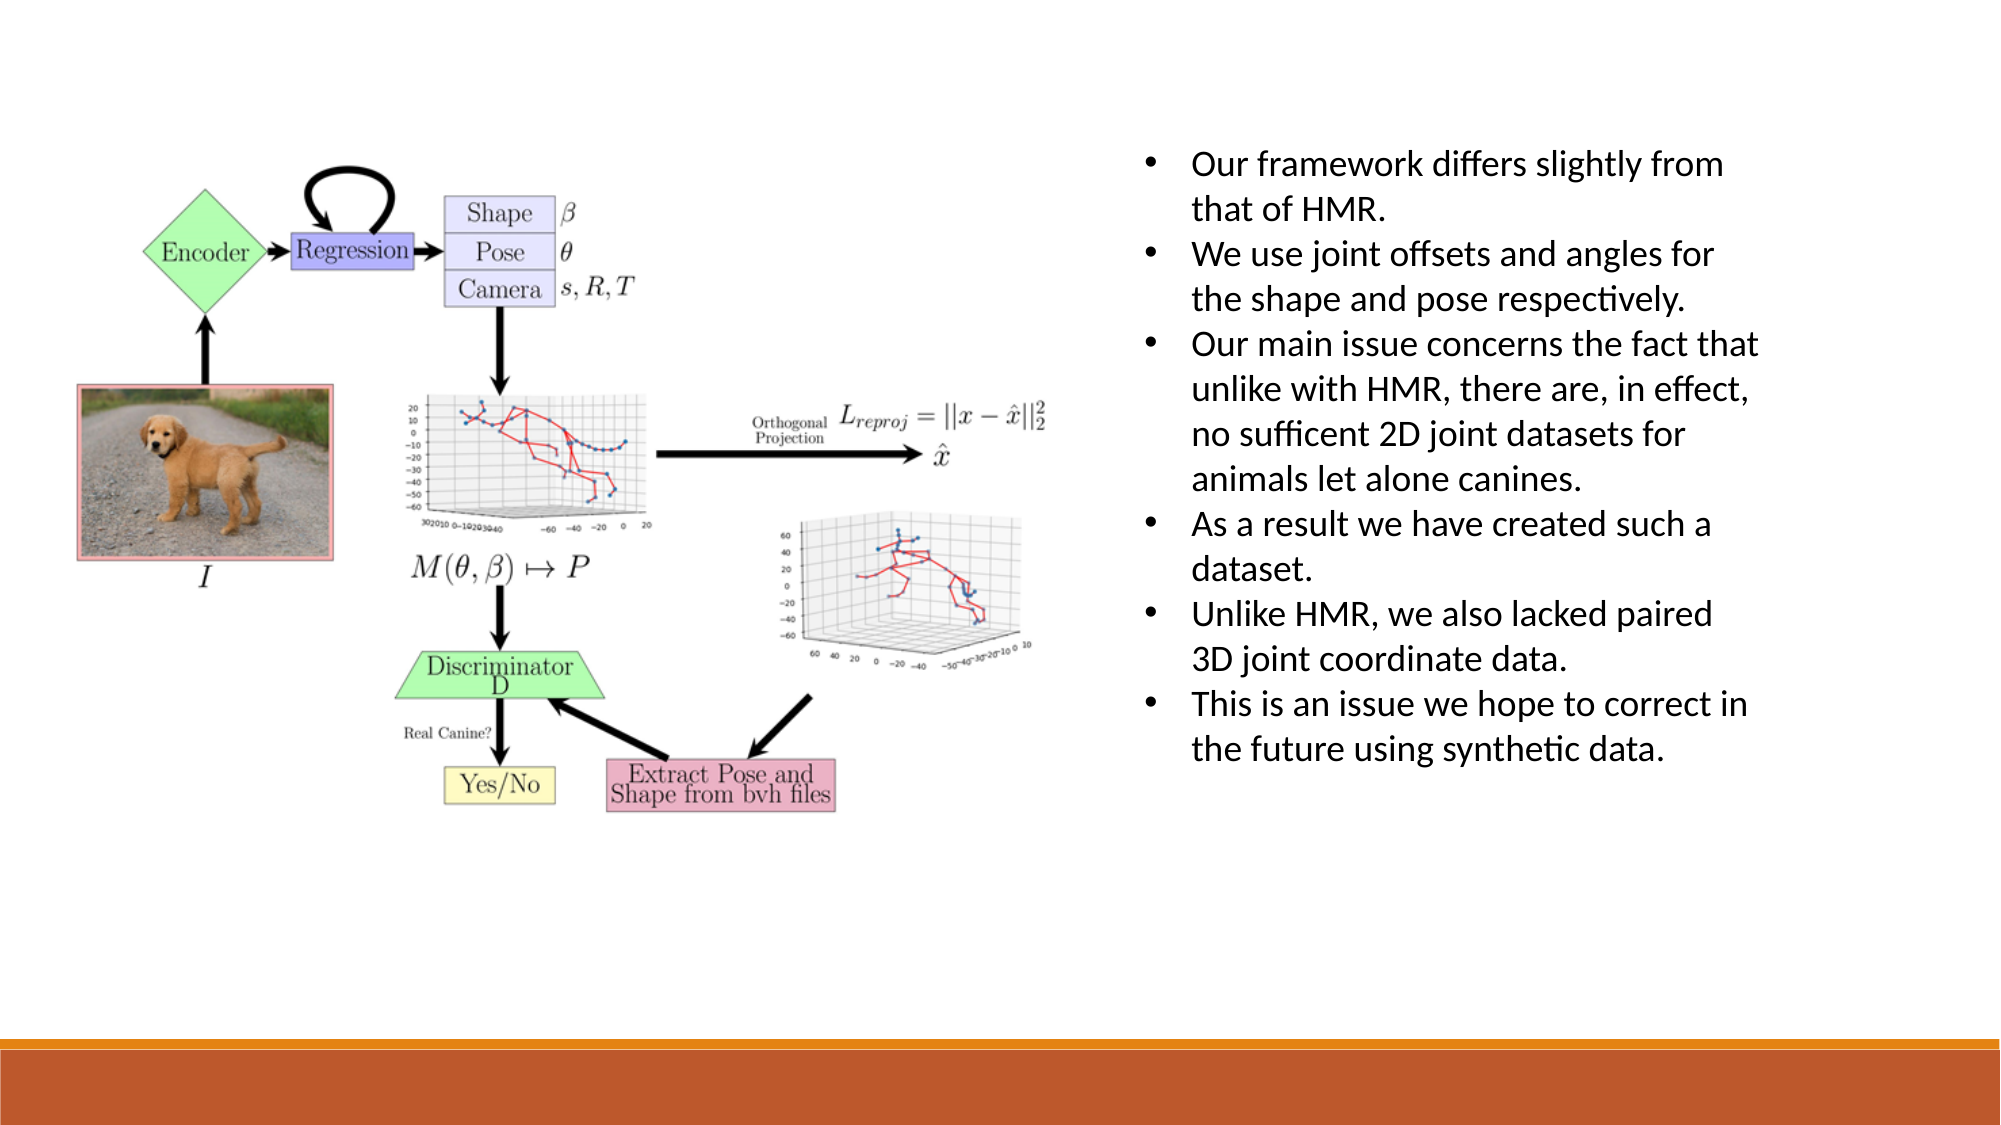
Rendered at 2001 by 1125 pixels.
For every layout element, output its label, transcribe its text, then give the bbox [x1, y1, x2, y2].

text_box Our framework differs slightly from that of HMR. We use joint offsets and angles for the shape and pose respectively. Our main issue concerns the fact that unlike with HMR, there are, in effect, no sufficent 2D joint datasets for animals let alone canines. As a result we have created such a dataset. Unlike HMR, we also lacked paired 3D joint coordinate data. This is an issue we hope to correct in the future using synthetic data. [1129, 131, 1777, 777]
picture [46, 121, 1077, 839]
